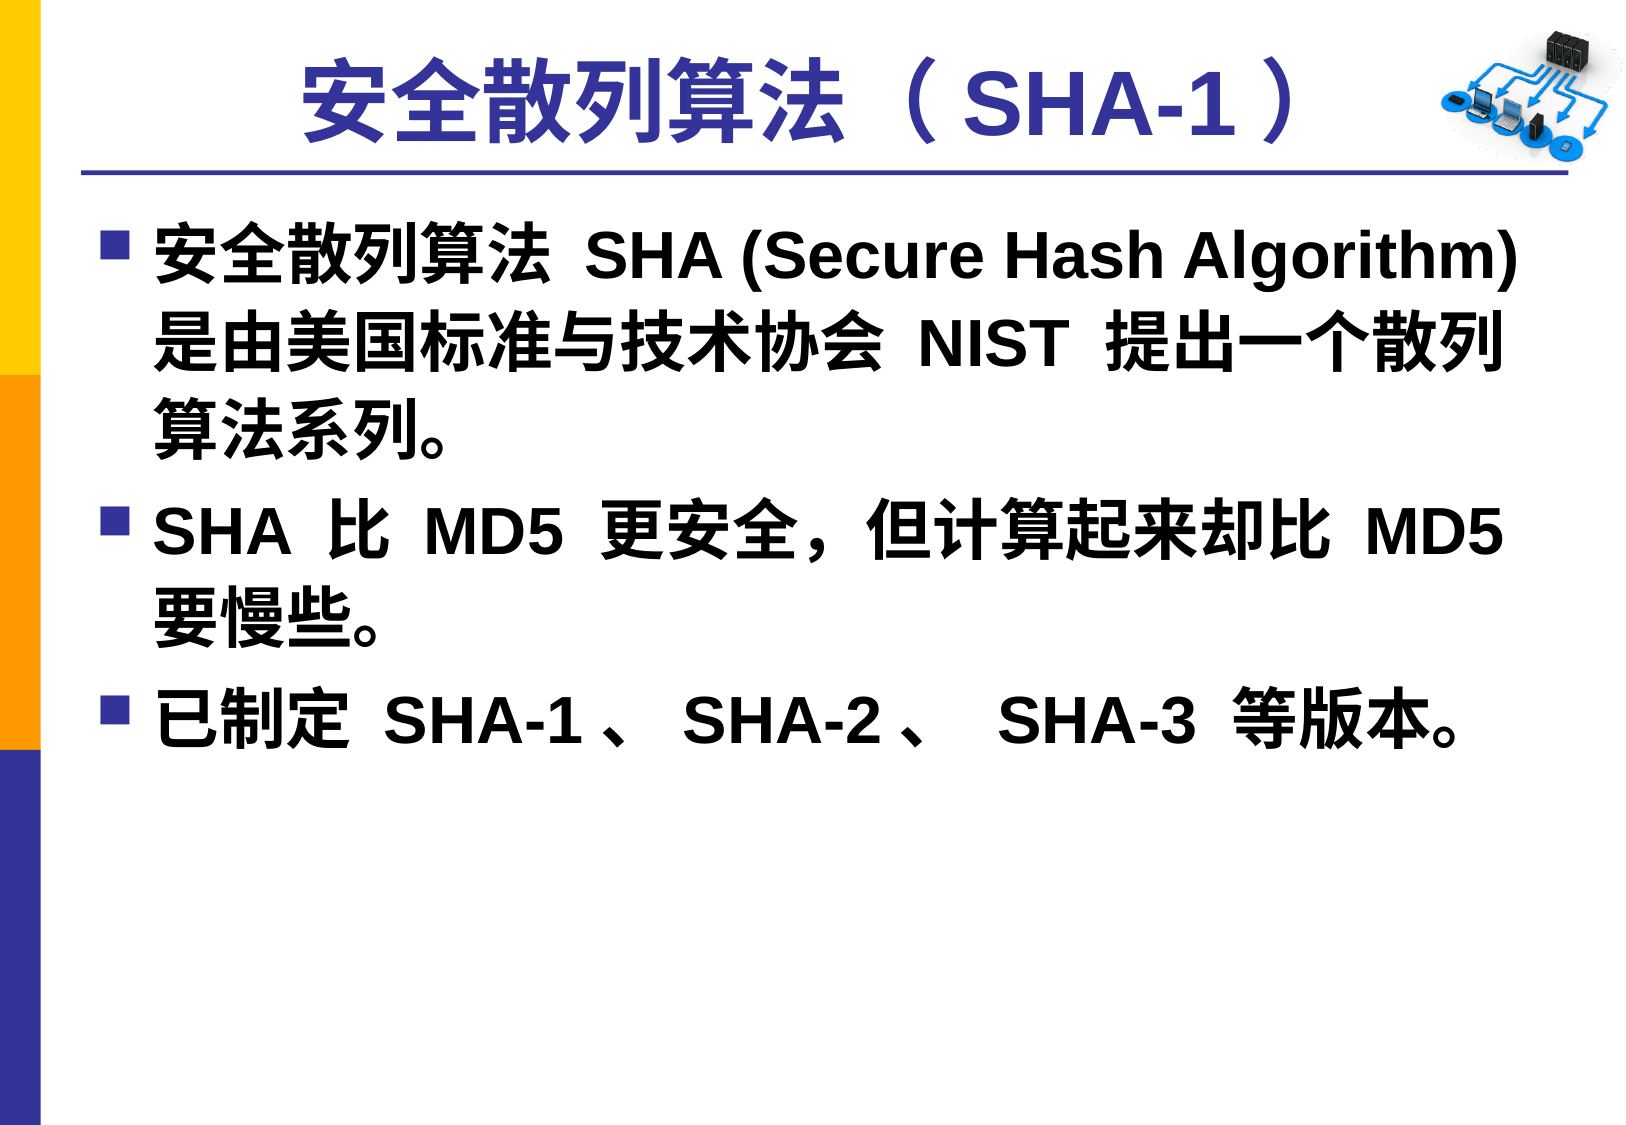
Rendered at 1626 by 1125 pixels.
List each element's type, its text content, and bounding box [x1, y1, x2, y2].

list 安全散列算法 SHA (Secure Hash Algorithm)是由美国标准与技术协会 NIST 提出一个散列算法系列。 SHA 比 MD5 更安全，但计算起来却比 MD5 要慢些。 已制定 SHA-1、SHA-2、 SHA-3 等版本。 [81, 196, 1569, 1006]
title 安全散列算法（SHA-1） [81, 30, 1569, 161]
picture [1438, 30, 1624, 165]
